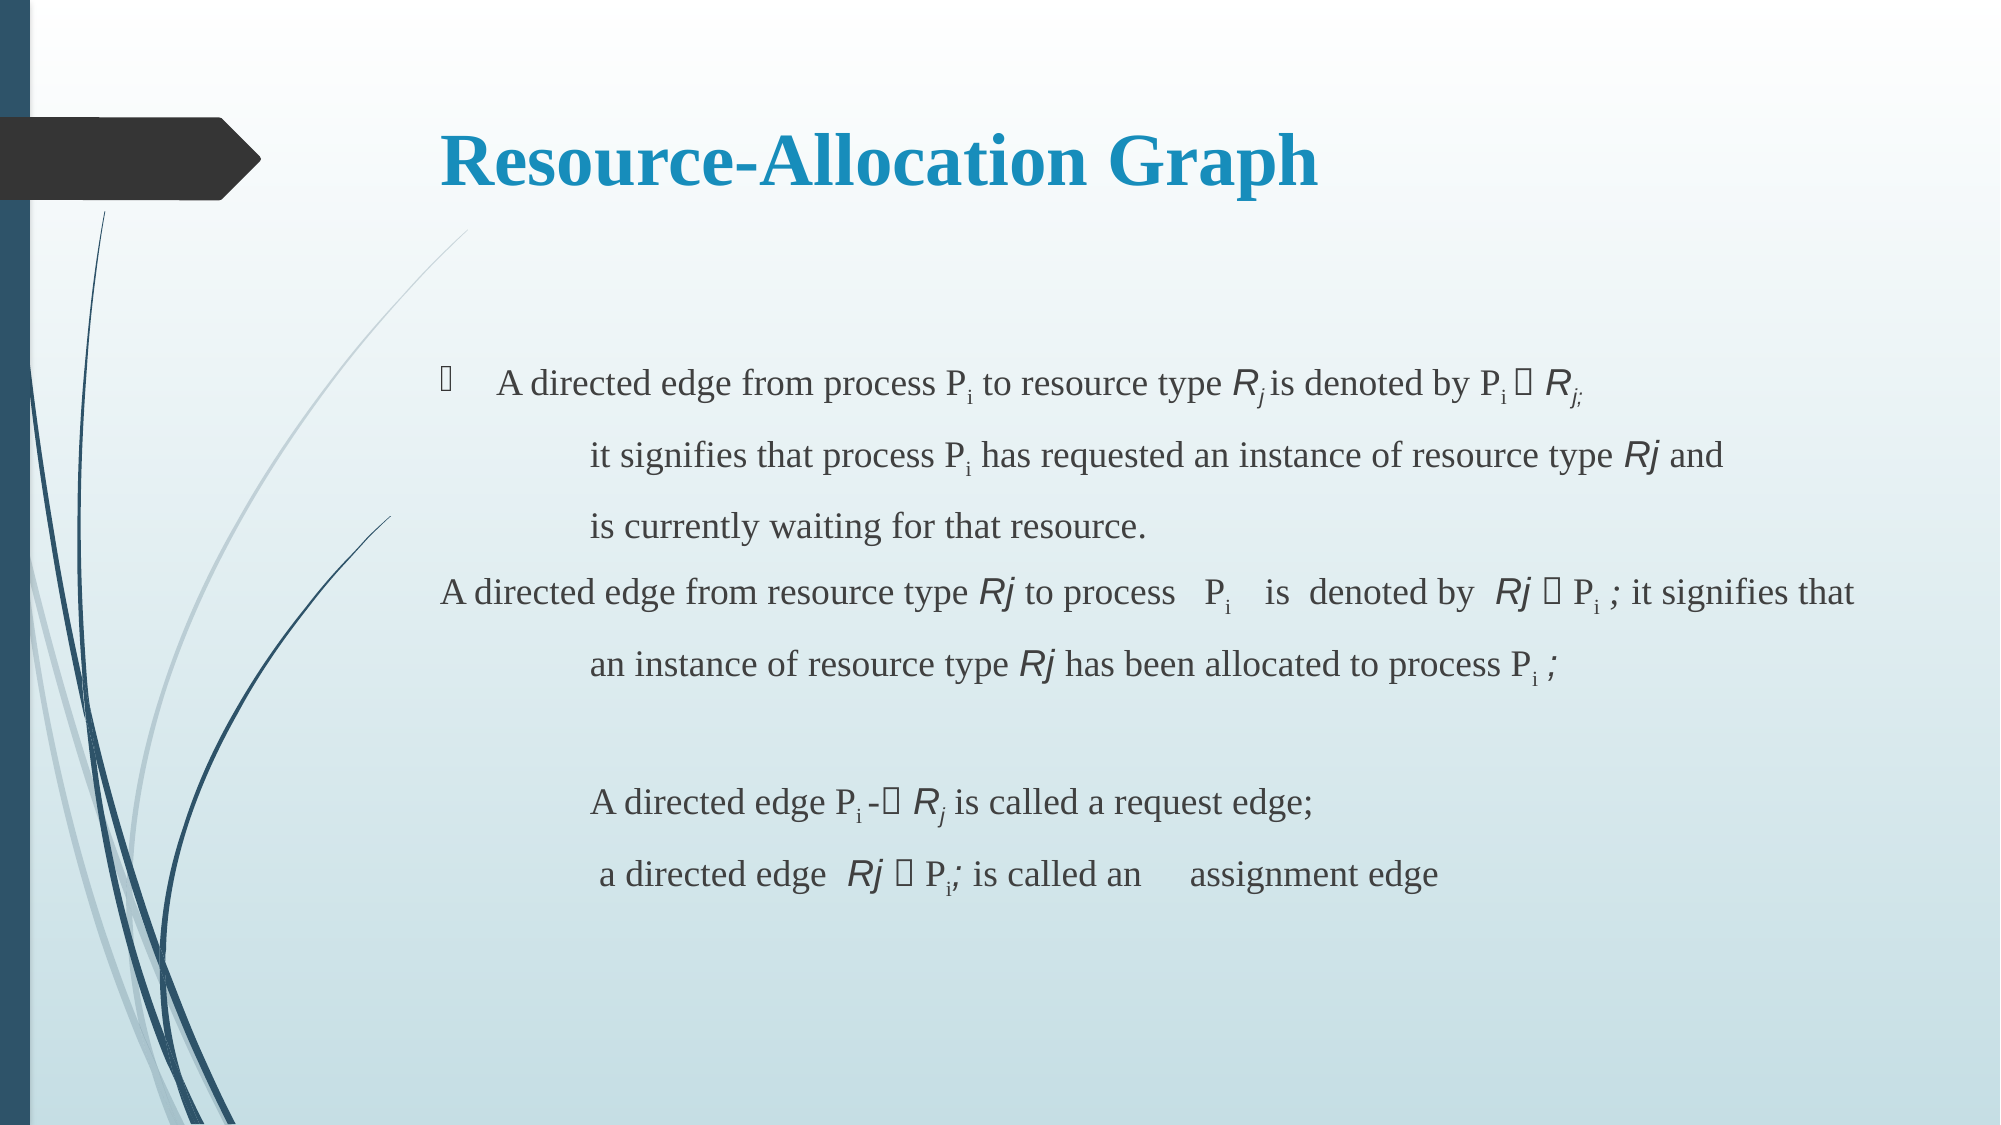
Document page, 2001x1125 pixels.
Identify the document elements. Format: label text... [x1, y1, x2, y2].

list A directed edge from process Pi to resource type Rj is denoted by Pi  Rj; it signifies that process Pi has requested an instance of resource type Rj and is currently waiting for that resource. A directed edge from resource type Rj to process Pi is denoted by Rj  Pi ; it signifies that an instance of resource type Rj has been allocated to process Pi ; A directed edge Pi - Rj is called a request edge; a directed edge Rj  Pi; is called an assignment edge [424, 350, 1888, 970]
title Resource-Allocation Graph [425, 102, 1888, 313]
